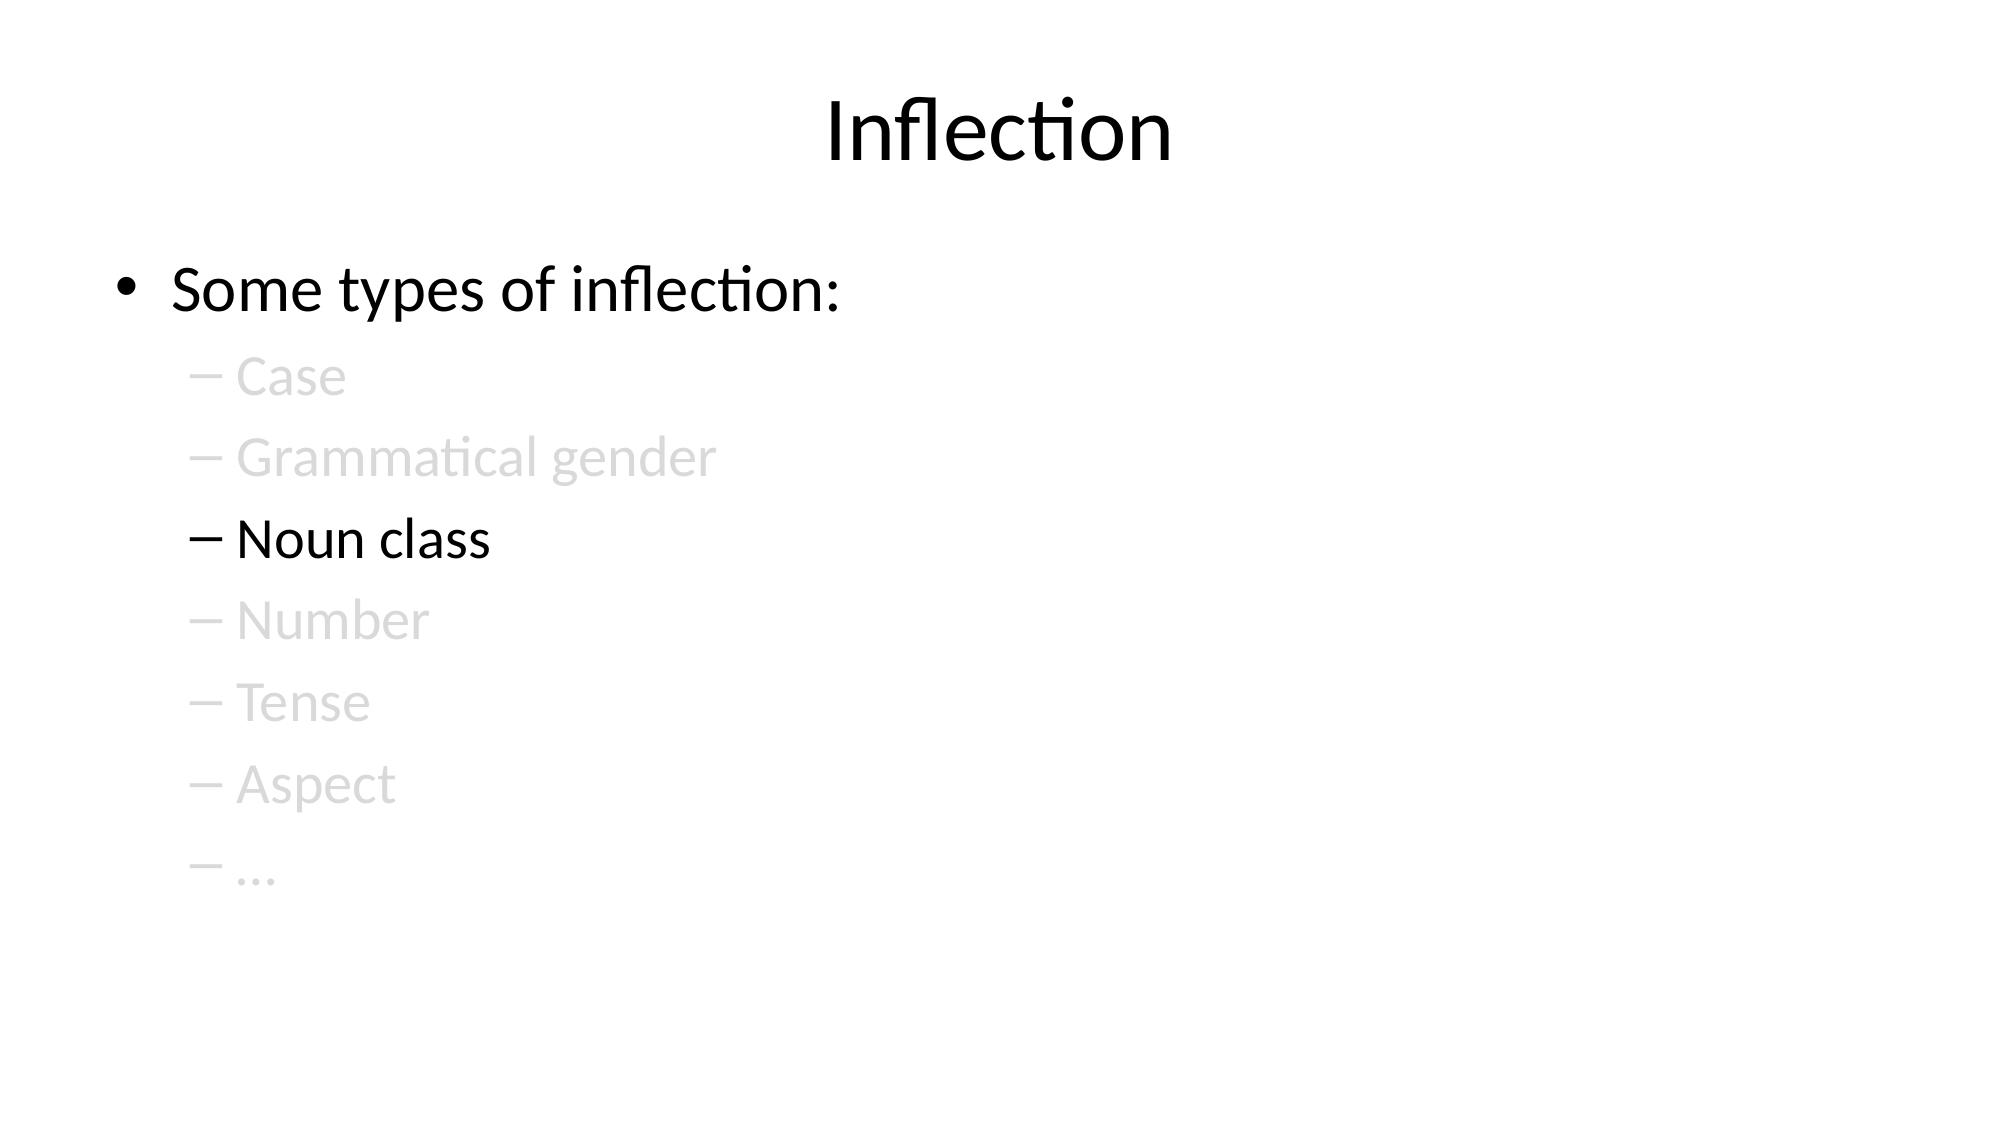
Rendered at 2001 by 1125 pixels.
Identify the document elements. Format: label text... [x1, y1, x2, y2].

list Some types of inflection: Case Grammatical gender Noun class Number Tense Aspect … [99, 237, 1900, 1005]
title Inflection [99, 45, 1900, 204]
